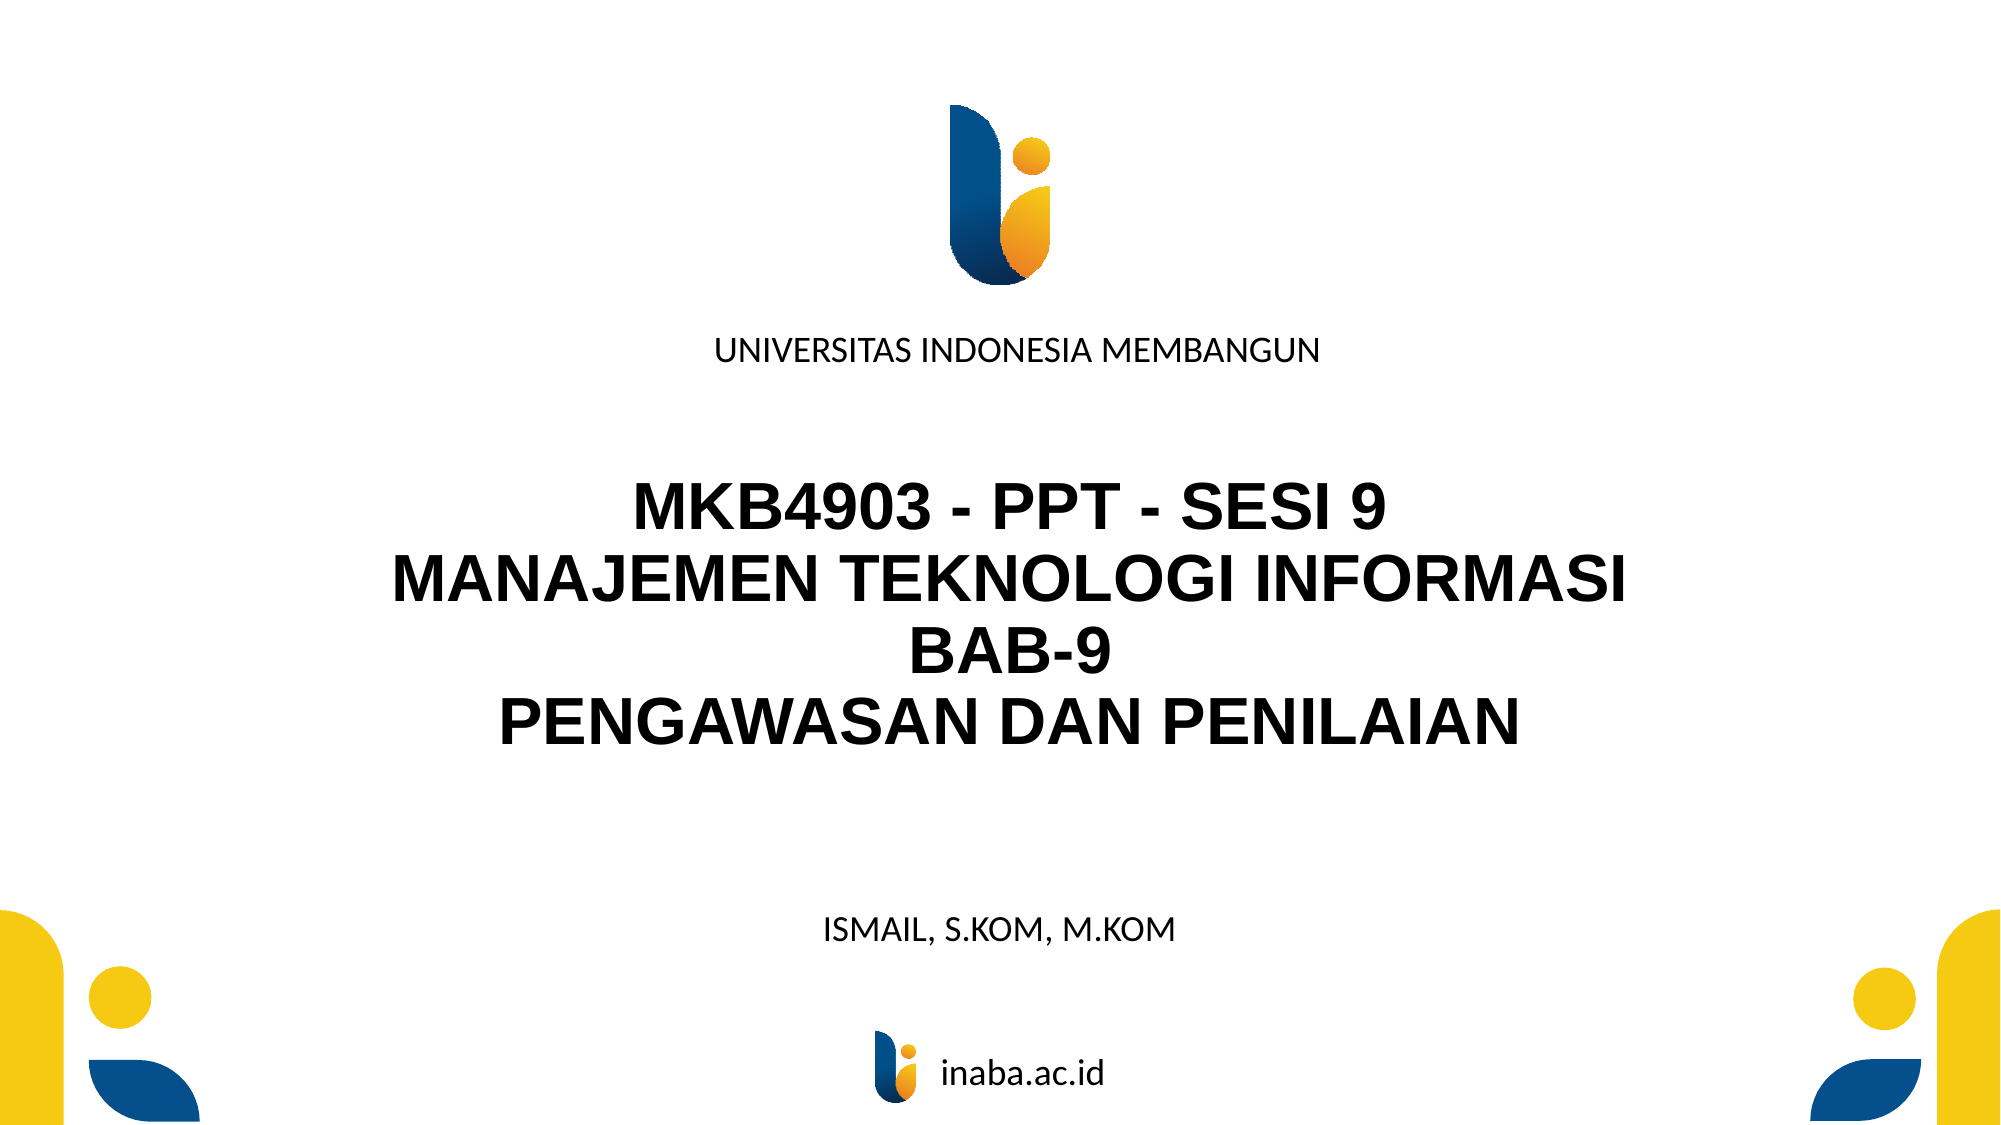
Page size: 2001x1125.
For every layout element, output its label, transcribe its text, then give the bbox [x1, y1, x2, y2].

picture [875, 1031, 916, 1103]
picture [950, 105, 1050, 285]
subtitle ISMAIL, S.KOM, M.KOM [249, 842, 1750, 958]
title MKB4903 - PPT - SESI 9 MANAJEMEN TEKNOLOGI INFORMASI BAB-9 PENGAWASAN DAN PENILAIAN [185, 441, 1836, 767]
